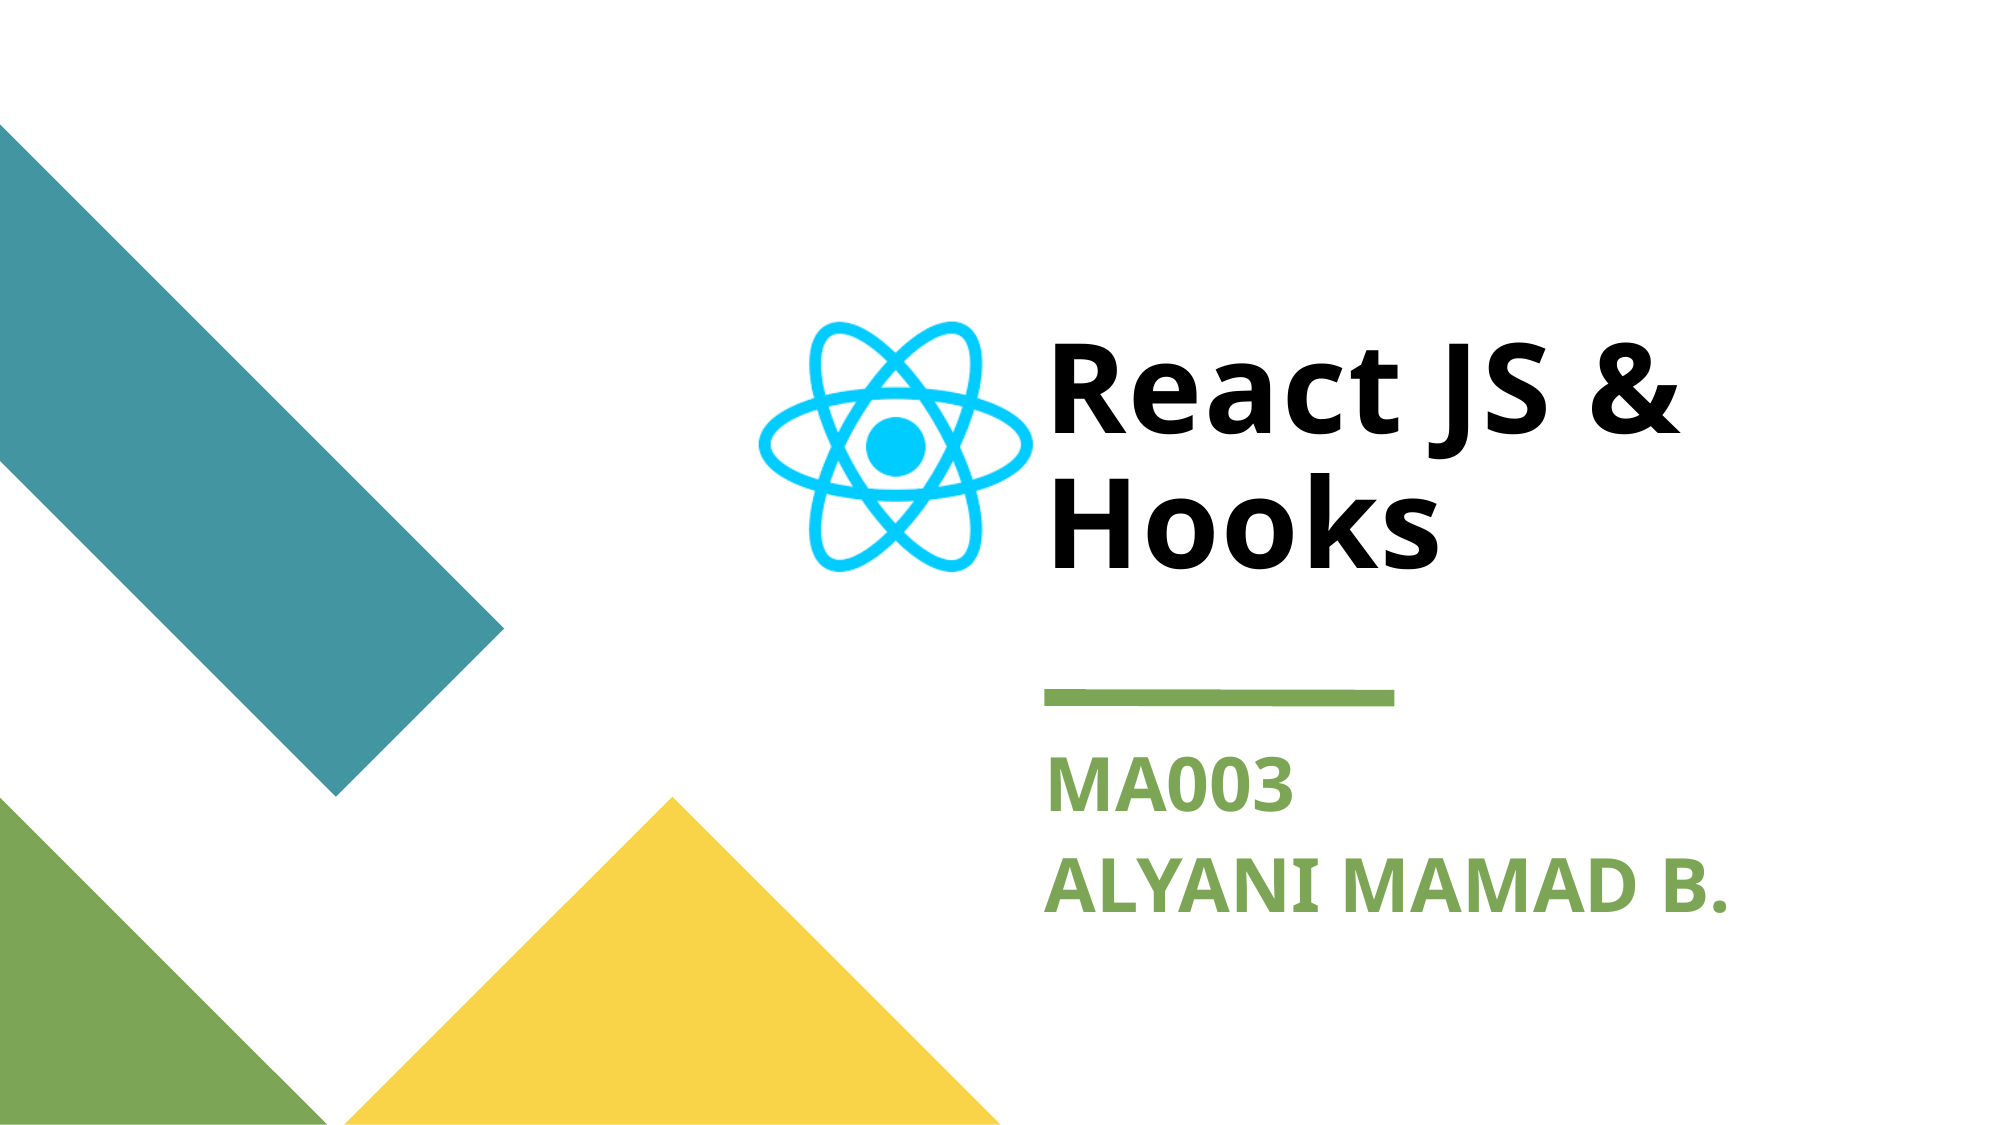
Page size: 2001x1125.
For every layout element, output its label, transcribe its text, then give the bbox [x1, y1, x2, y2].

title React JS & Hooks [1045, 347, 1946, 596]
picture [747, 298, 1045, 596]
list MA003 ALYANI MAMAD B. [1044, 746, 1946, 903]
